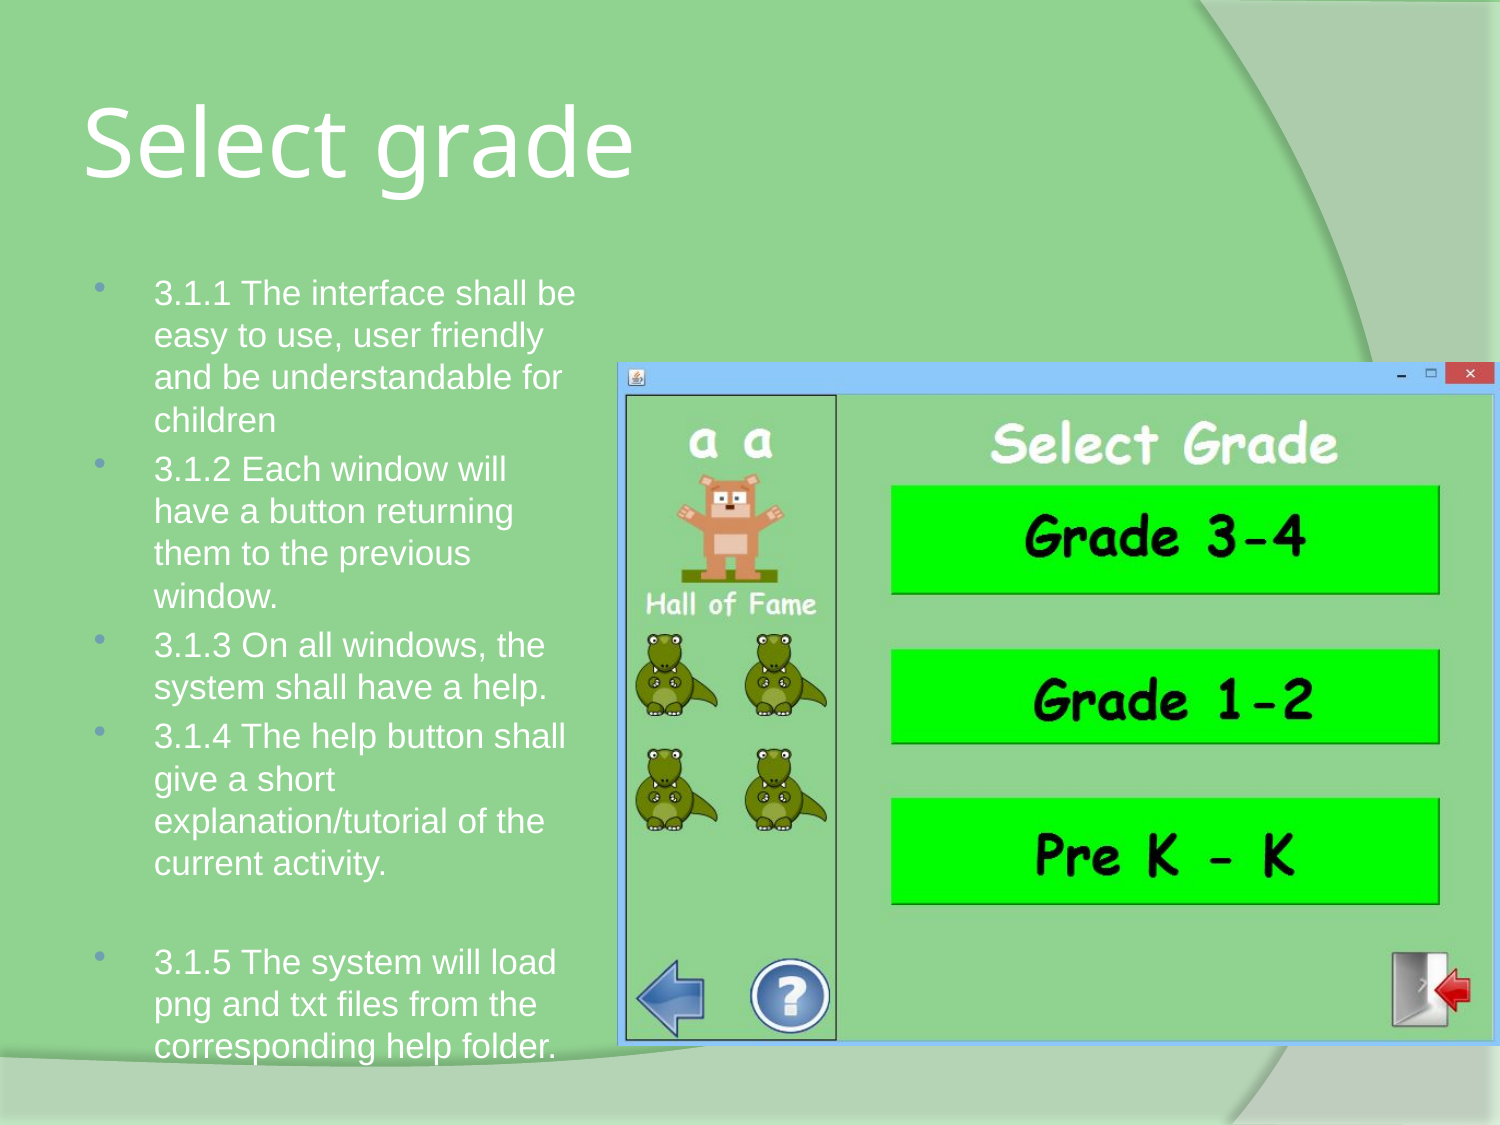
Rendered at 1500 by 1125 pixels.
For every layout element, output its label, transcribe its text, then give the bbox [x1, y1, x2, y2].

picture [617, 362, 1500, 1047]
list 3.1.1 The interface shall be easy to use, user friendly and be understandable for children 3.1.2 Each window will have a button returning them to the previous window. 3.1.3 On all windows, the system shall have a help. 3.1.4 The help button shall give a short explanation/tutorial of the current activity. 3.1.5 The system will load png and txt files from the corresponding help folder. [75, 262, 600, 1075]
title Select grade [75, 45, 1300, 233]
